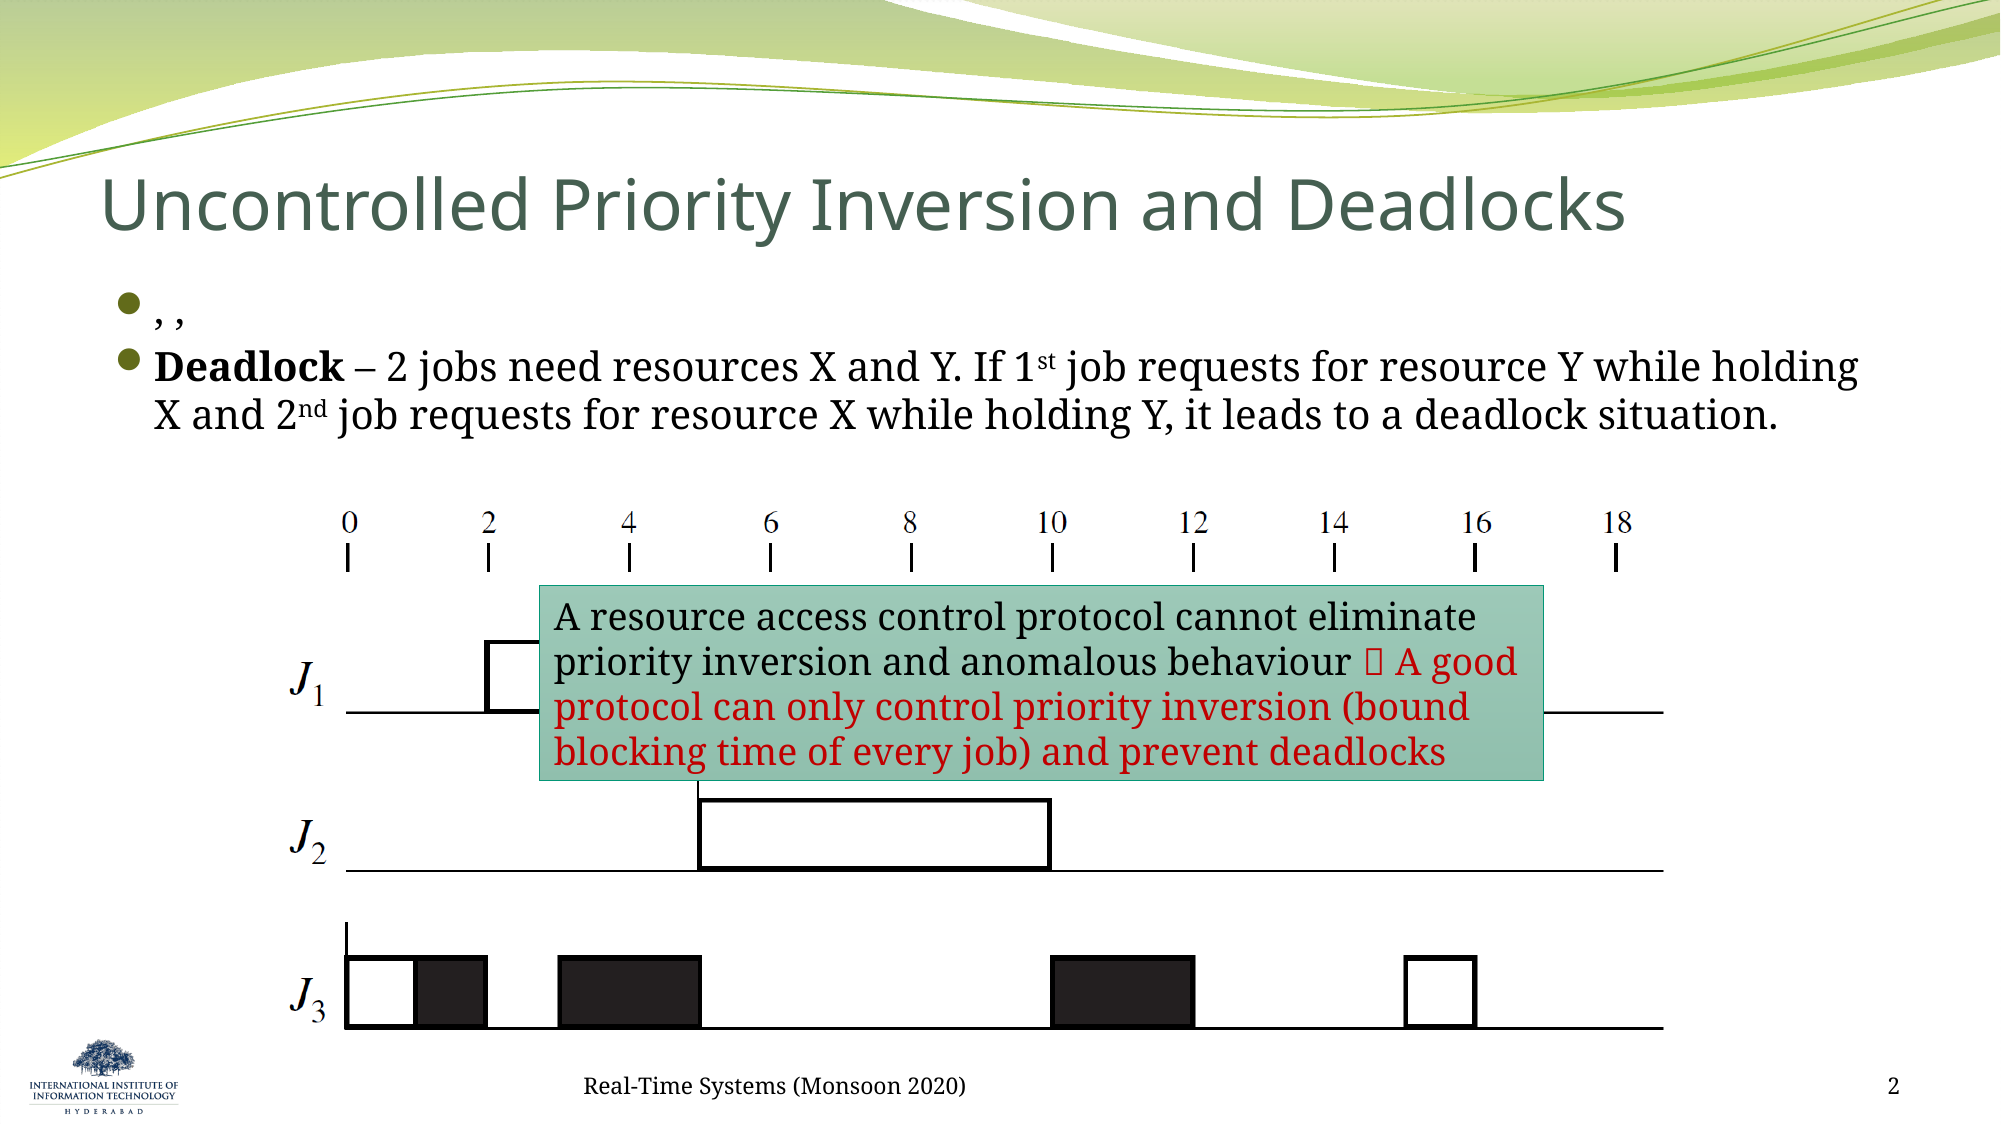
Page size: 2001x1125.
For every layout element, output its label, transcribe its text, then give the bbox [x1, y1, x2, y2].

picture [26, 1036, 182, 1117]
picture [283, 499, 1677, 1044]
slide_number 2 [1733, 1042, 1900, 1103]
title Uncontrolled Priority Inversion and Deadlocks [99, 82, 1900, 245]
footer Real-Time Systems (Monsoon 2020) [583, 1044, 1317, 1103]
